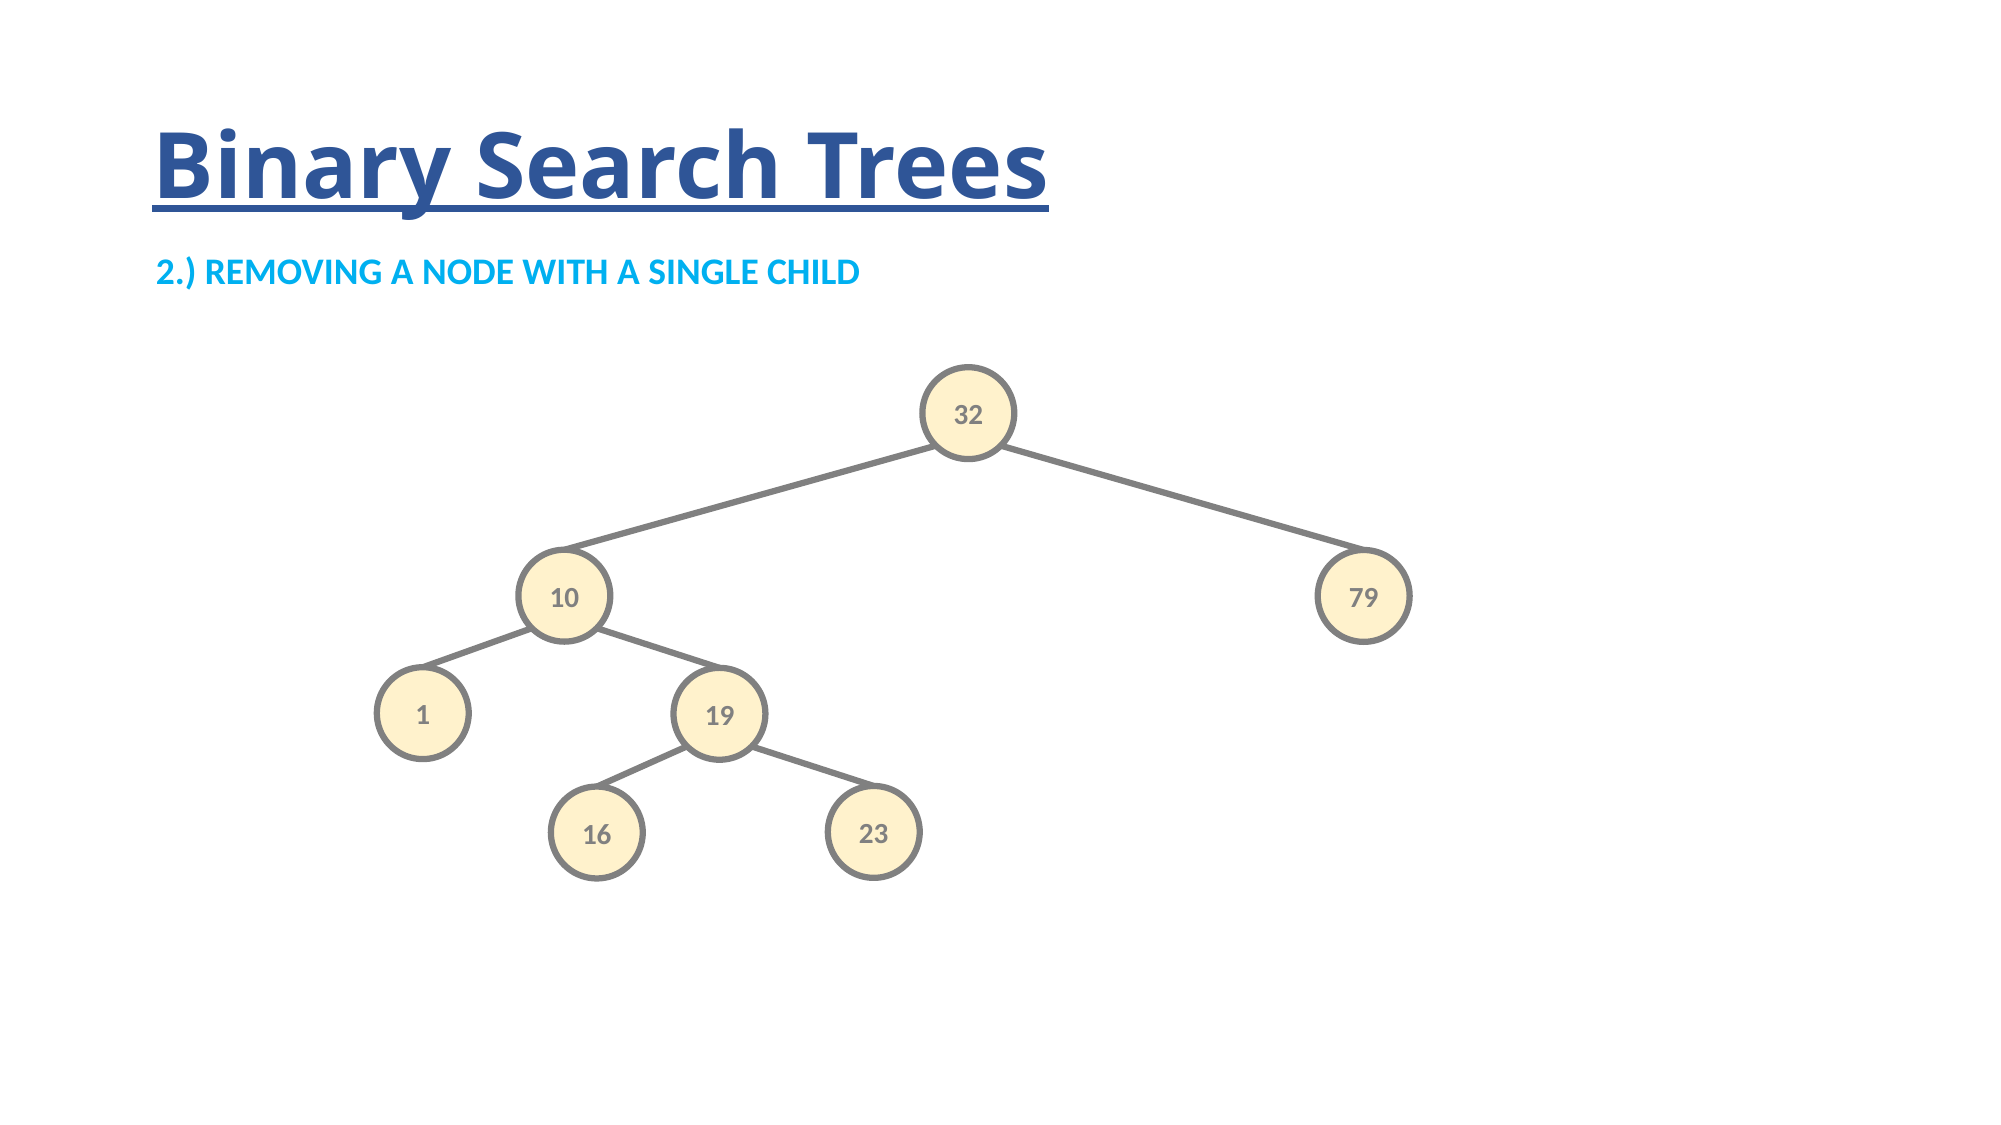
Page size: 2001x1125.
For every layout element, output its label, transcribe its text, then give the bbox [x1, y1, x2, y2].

text_box 2.) REMOVING A NODE WITH A SINGLE CHILD [141, 239, 876, 300]
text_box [596, 746, 687, 787]
text_box 16 [549, 785, 644, 880]
text_box 23 [826, 784, 921, 879]
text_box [564, 445, 936, 550]
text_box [1000, 445, 1364, 550]
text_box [596, 628, 720, 668]
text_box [751, 746, 874, 786]
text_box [422, 628, 532, 668]
text_box 32 [921, 366, 1016, 461]
title Binary Search Trees [137, 59, 1863, 278]
text_box 79 [1316, 548, 1411, 643]
text_box 10 [517, 548, 612, 643]
text_box 19 [672, 666, 767, 761]
text_box 1 [375, 666, 470, 761]
